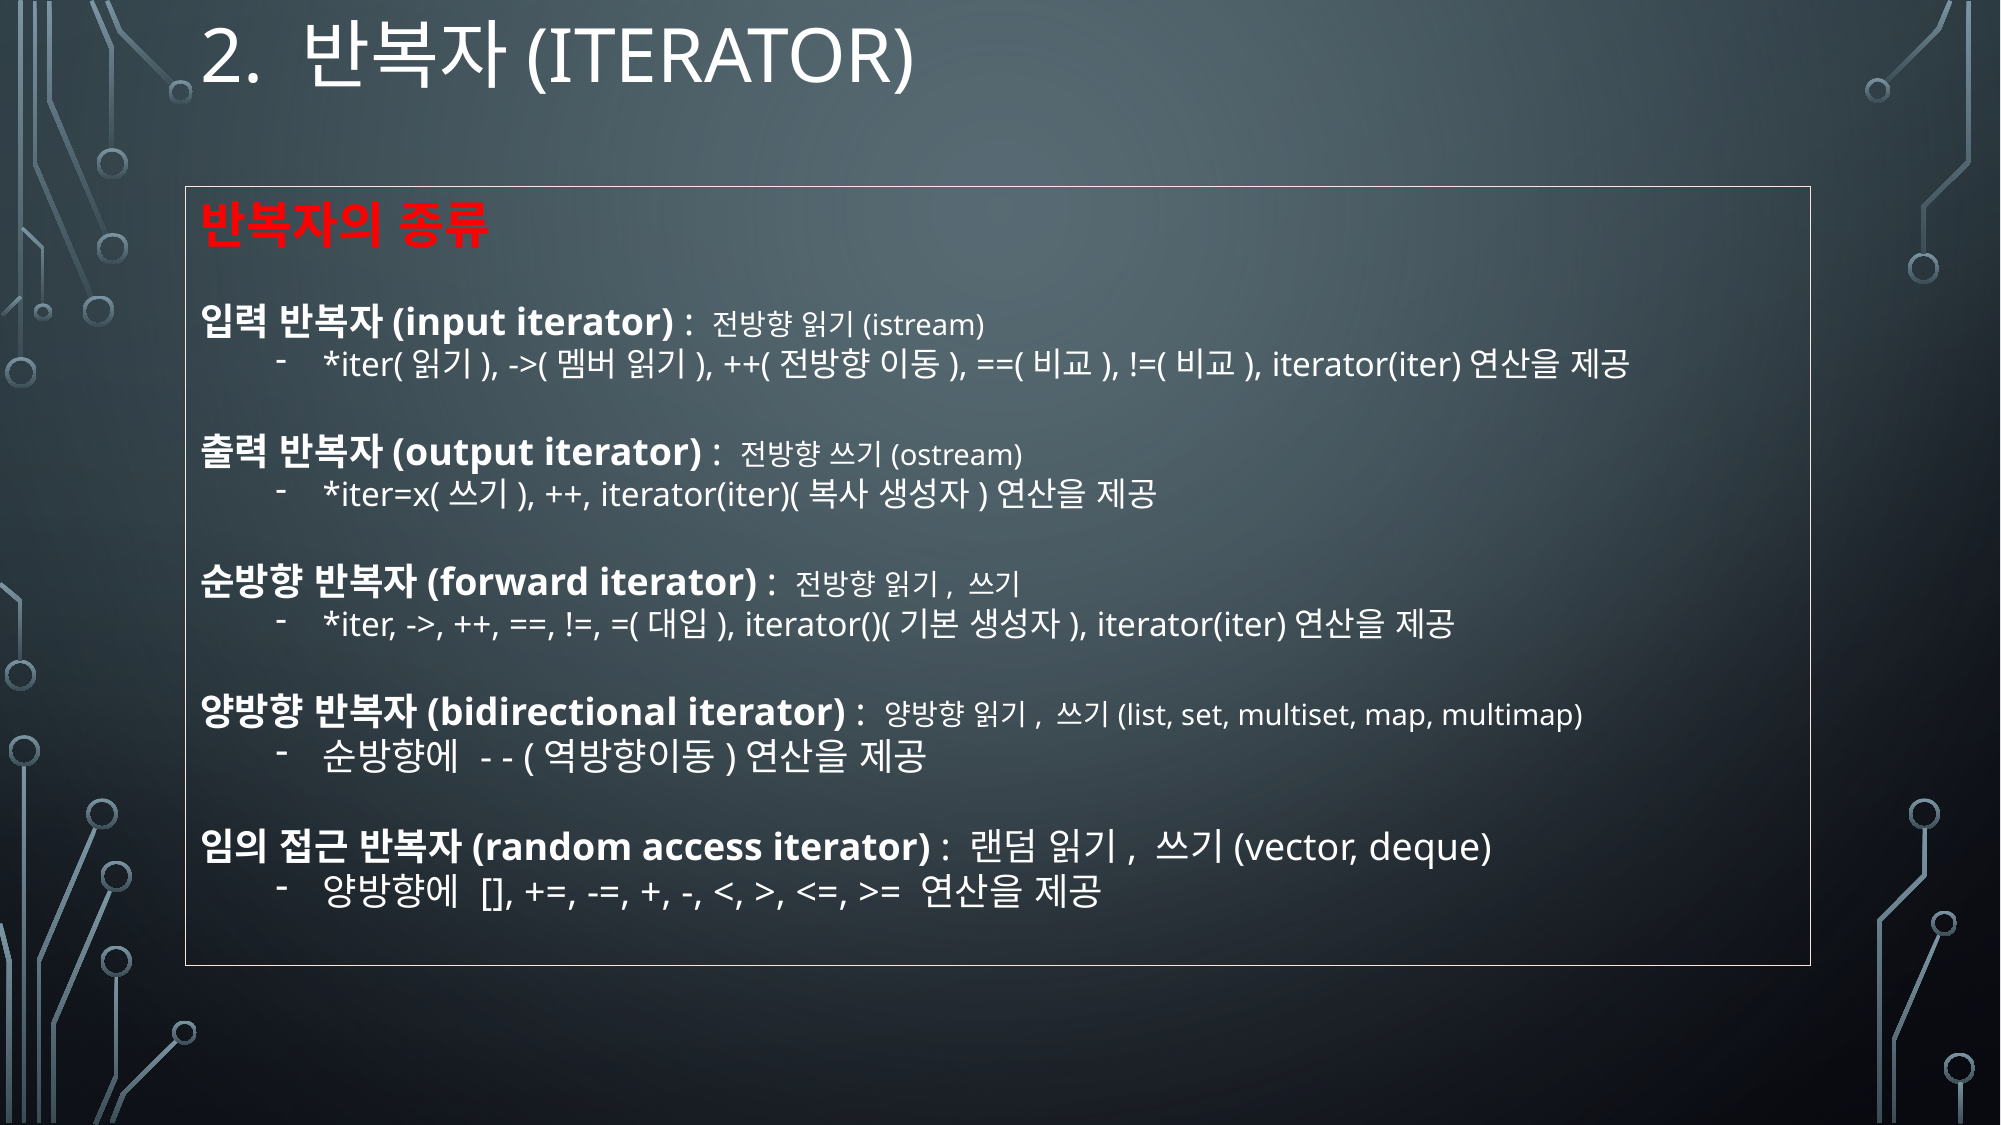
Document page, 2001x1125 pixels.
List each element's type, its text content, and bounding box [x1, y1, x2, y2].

title 2. 반복자(iterator) [185, 0, 1811, 117]
text_box 반복자의 종류 입력 반복자(input iterator) : 전방향 읽기(istream) *iter(읽기), ->(멤버 읽기), ++(전방향 이동), ==(비교), !=(비교), iterator(iter)연산을 제공 출력 반복자(output iterator) : 전방향 쓰기(ostream) *iter=x(쓰기), ++, iterator(iter)(복사 생성자)연산을 제공 순방향 반복자(forward iterator) : 전방향 읽기, 쓰기 *iter, ->, ++, ==, !=, =(대입), iterator()(기본 생성자), iterator(iter)연산을 제공 양방향 반복자(bidirectional iterator) : 양방향 읽기, 쓰기(list, set, multiset, map, multimap) 순방향에 - - (역방향이동)연산을 제공 임의 접근 반복자(random access iterator) : 랜덤 읽기, 쓰기(vector, deque) 양방향에 [], +=, -=, +, -, <, >, <=, >= 연산을 제공 [185, 186, 1811, 966]
